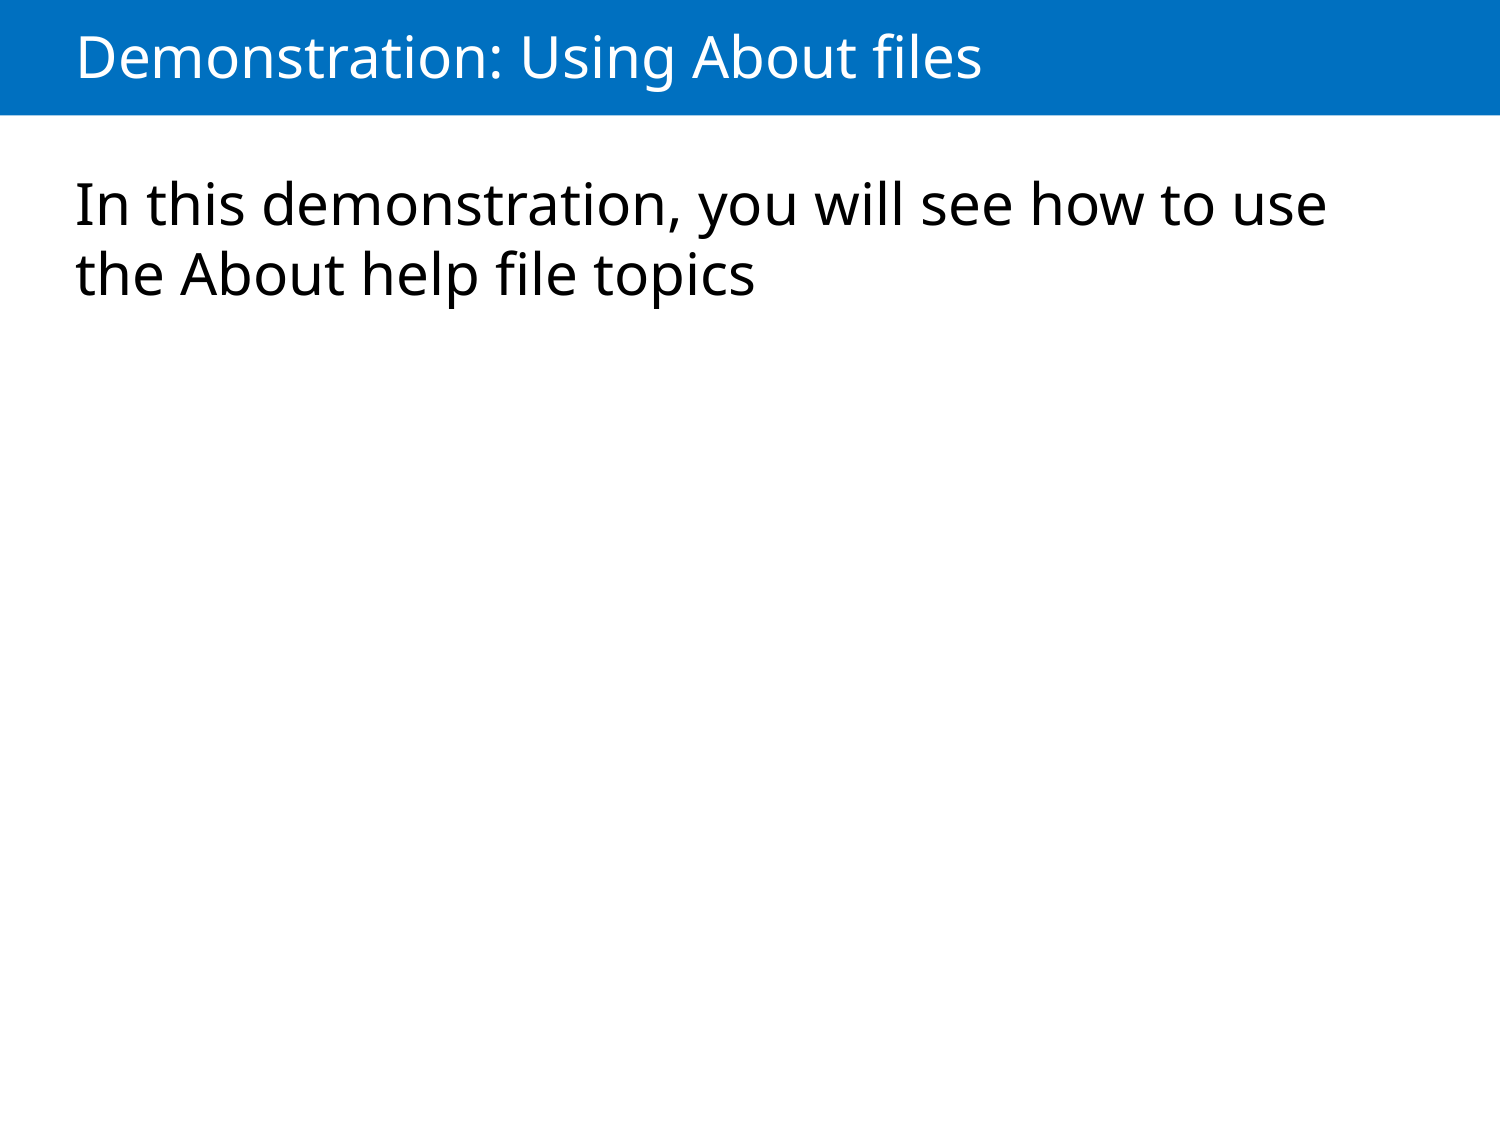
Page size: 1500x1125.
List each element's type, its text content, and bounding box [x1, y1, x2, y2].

title Demonstration: Using About files [75, 0, 1351, 122]
text_box In this demonstration, you will see how to use the About help file topics [75, 167, 1408, 1012]
